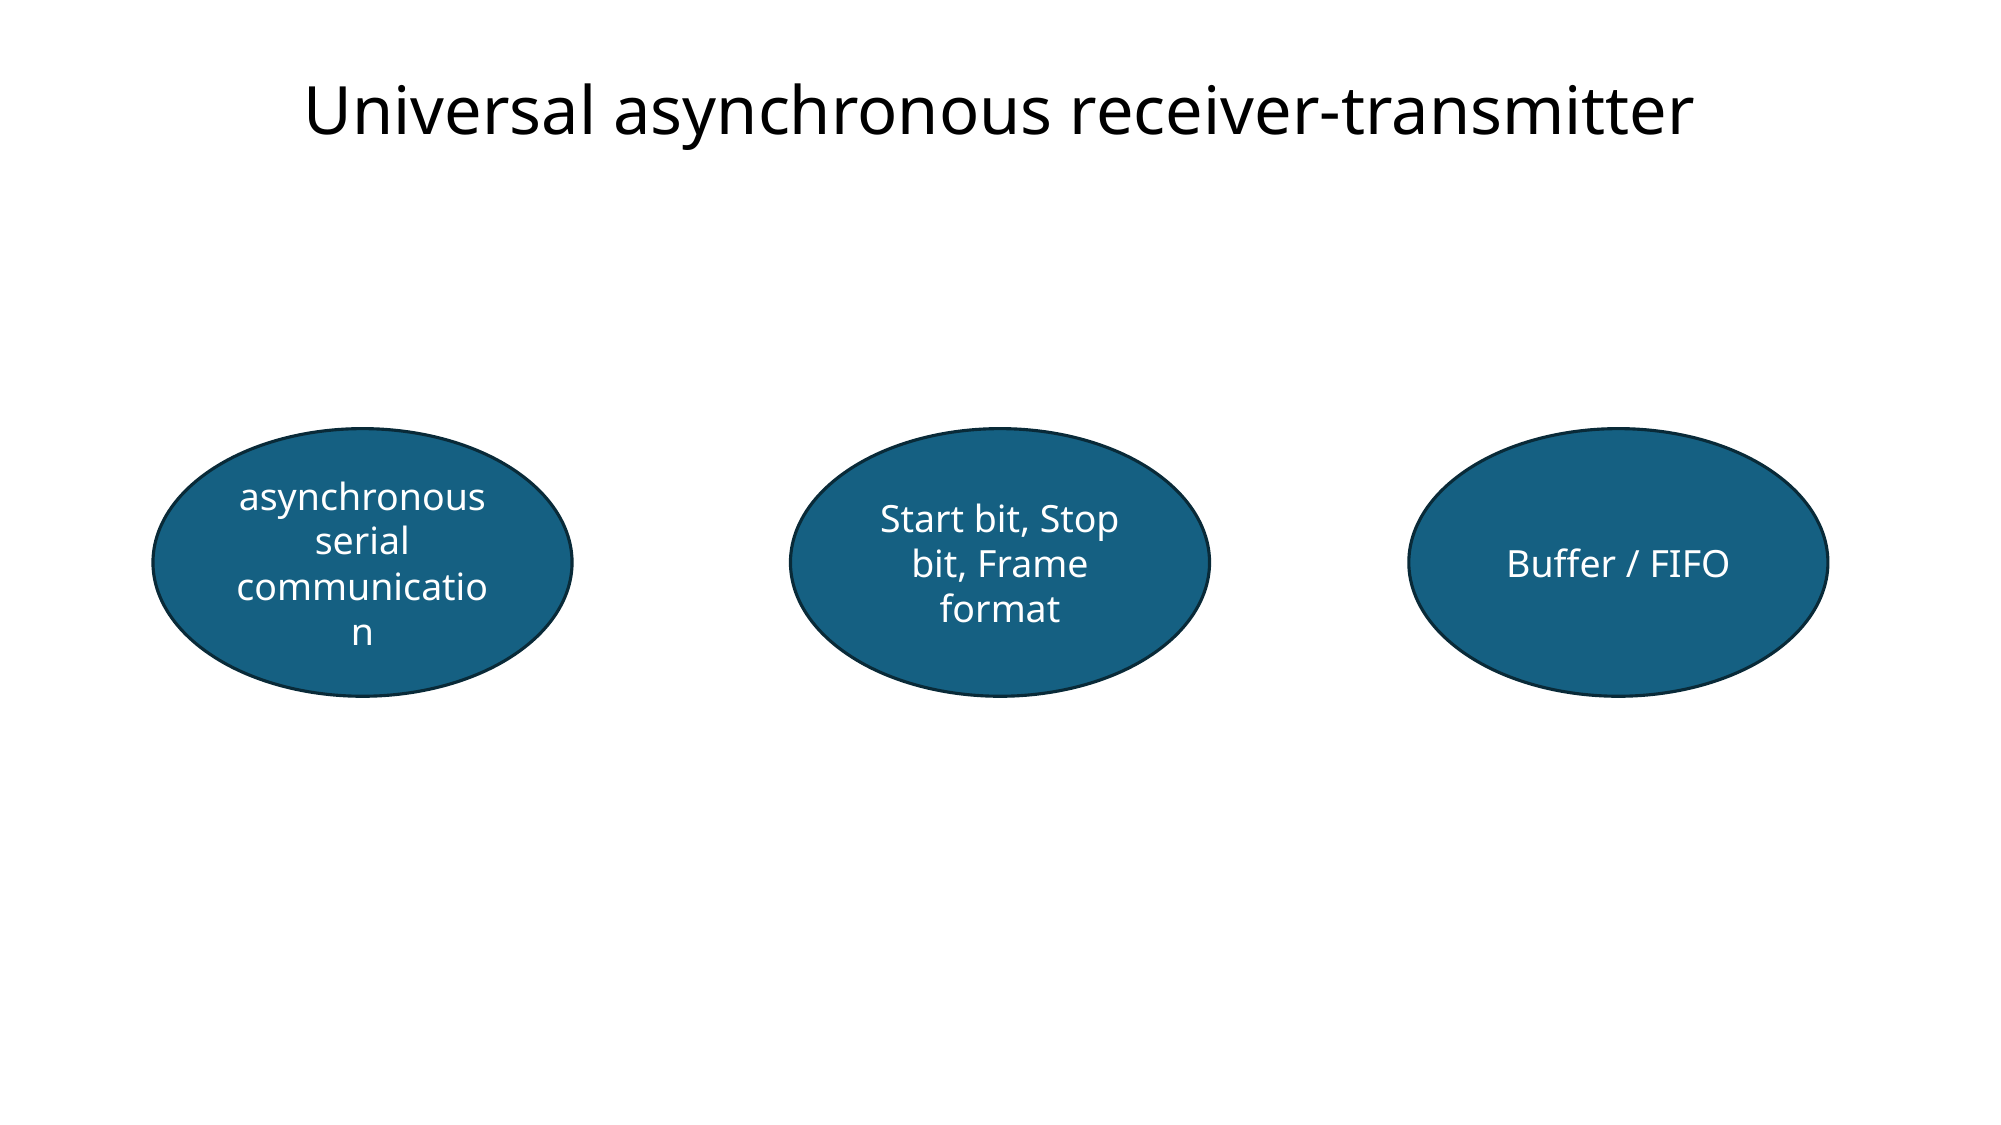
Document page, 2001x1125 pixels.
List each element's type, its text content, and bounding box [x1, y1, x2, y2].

text_box Start bit, Stop bit, Frame format [788, 427, 1212, 698]
text_box asynchronous serial communication [151, 427, 574, 698]
text_box Universal asynchronous receiver-transmitter [288, 60, 1712, 156]
text_box Buffer / FIFO [1407, 427, 1830, 698]
